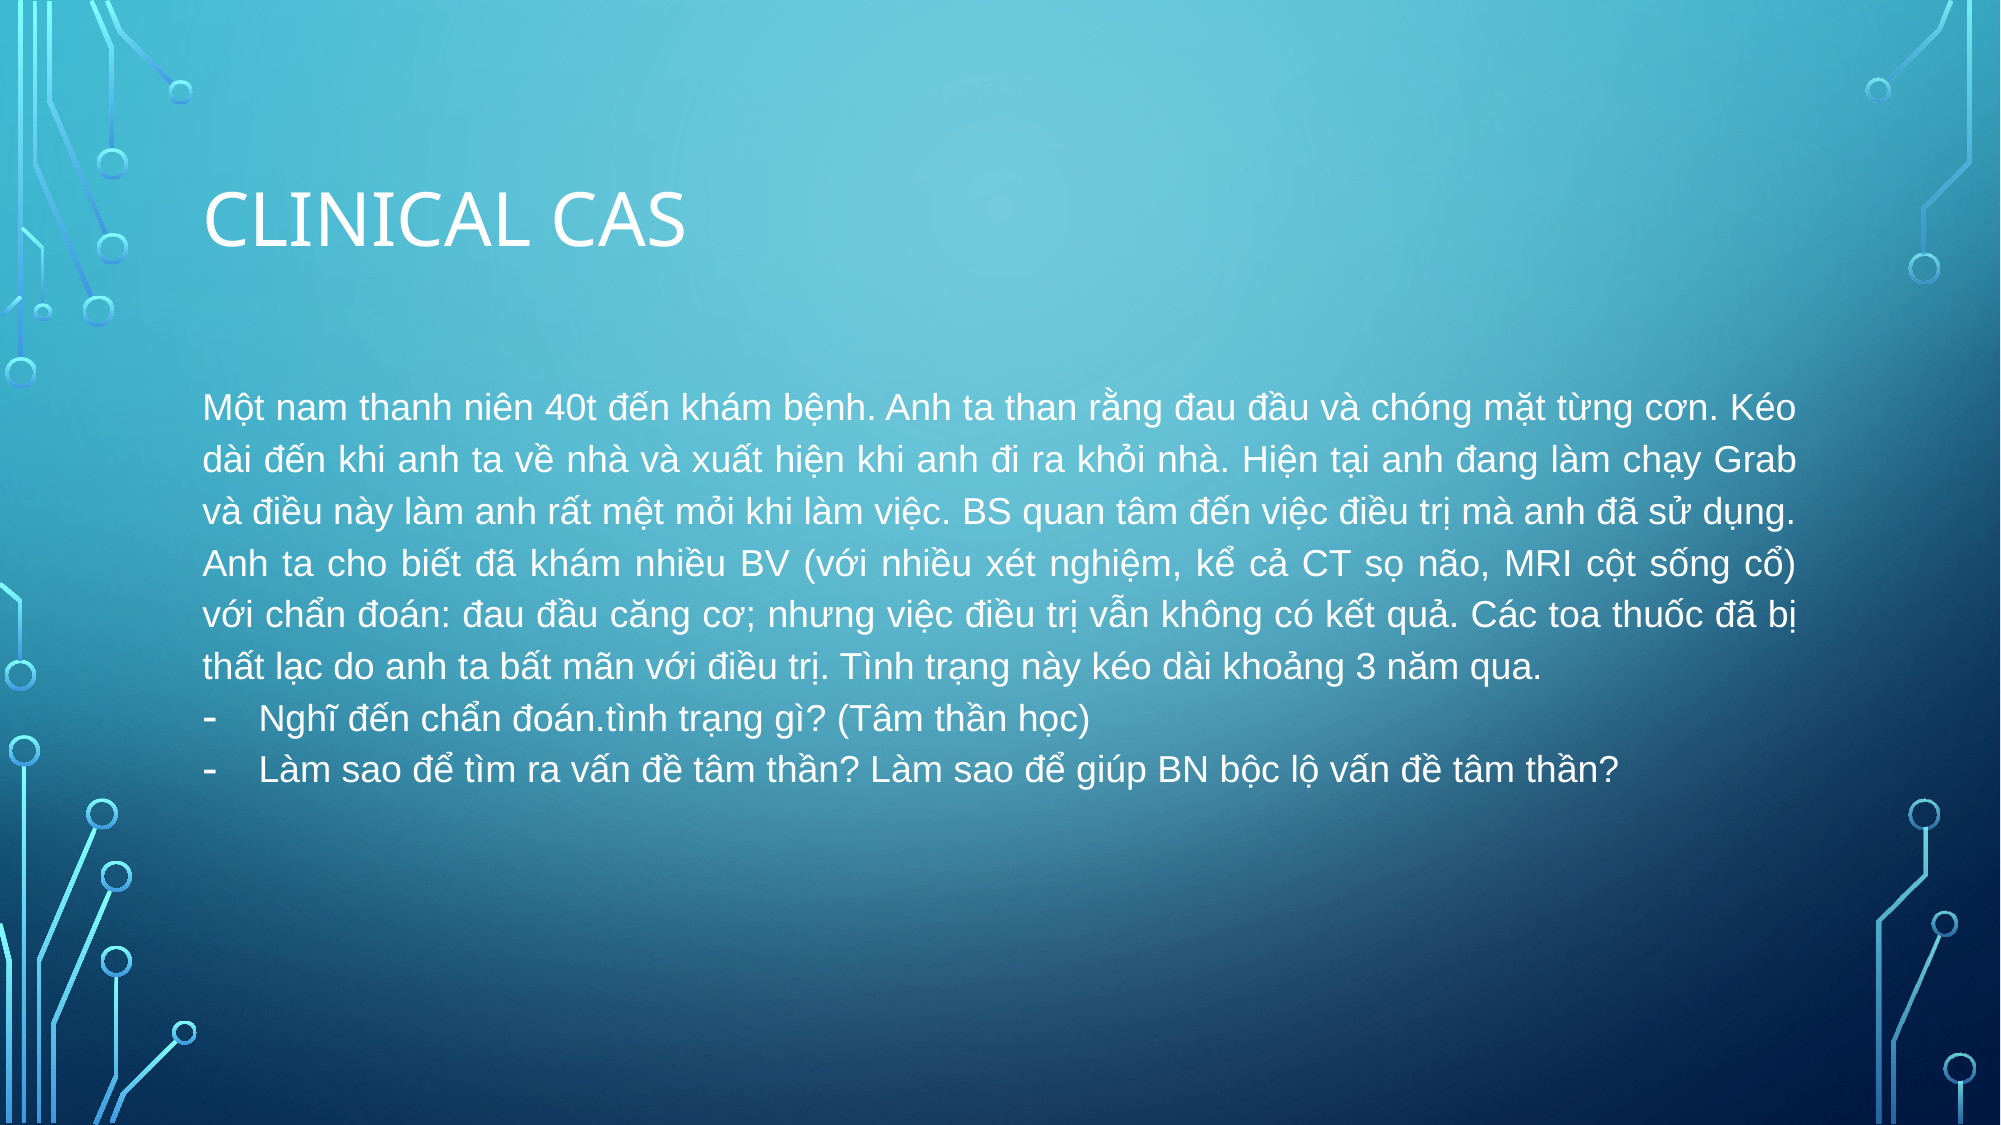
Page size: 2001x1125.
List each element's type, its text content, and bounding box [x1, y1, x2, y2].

list Một nam thanh niên 40t đến khám bệnh. Anh ta than rằng đau đầu và chóng mặt từng cơn. Kéo dài đến khi anh ta về nhà và xuất hiện khi anh đi ra khỏi nhà. Hiện tại anh đang làm chạy Grab và điều này làm anh rất mệt mỏi khi làm việc. BS quan tâm đến việc điều trị mà anh đã sử dụng. Anh ta cho biết đã khám nhiều BV (với nhiều xét nghiệm, kể cả CT sọ não, MRI cột sống cổ) với chẩn đoán: đau đầu căng cơ; nhưng việc điều trị vẫn không có kết quả. Các toa thuốc đã bị thất lạc do anh ta bất mãn với điều trị. Tình trạng này kéo dài khoảng 3 năm qua. Nghĩ đến chẩn đoán.tình trạng gì? (Tâm thần học) Làm sao để tìm ra vấn đề tâm thần? Làm sao để giúp BN bộc lộ vấn đề tâm thần? [187, 369, 1813, 950]
title Clinical cas [187, 101, 1813, 344]
